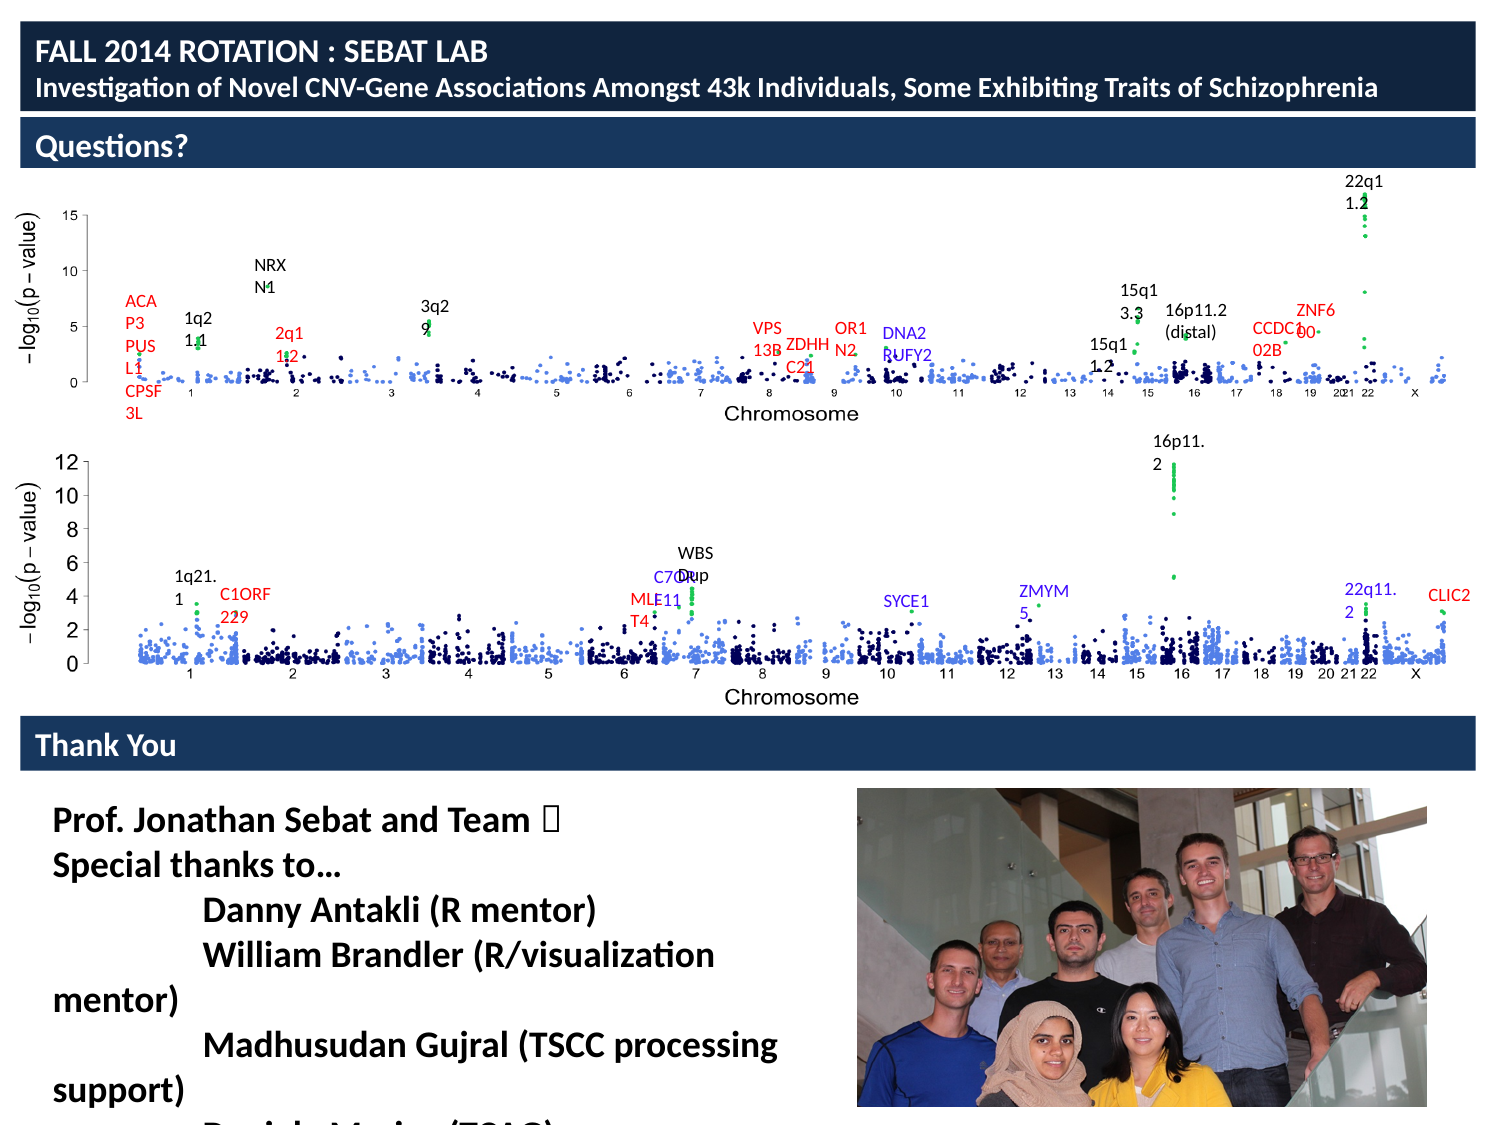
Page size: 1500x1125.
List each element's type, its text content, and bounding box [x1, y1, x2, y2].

text_box FALL 2014 ROTATION : SEBAT LAB Investigation of Novel CNV-Gene Associations Amongst 43k Individuals, Some Exhibiting Traits of Schizophrenia [20, 21, 1476, 112]
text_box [5, 421, 1500, 724]
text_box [5, 160, 1500, 421]
text_box Thank You [20, 733, 1476, 771]
text_box Questions? [20, 117, 1476, 159]
picture [856, 787, 1428, 1107]
text_box Prof. Jonathan Sebat and Team  Special thanks to… Danny Antakli (R mentor) William Brandler (R/visualization mentor) Madhusudan Gujral (TSCC processing support) Daniele Merico (TCAG) [37, 788, 854, 1125]
